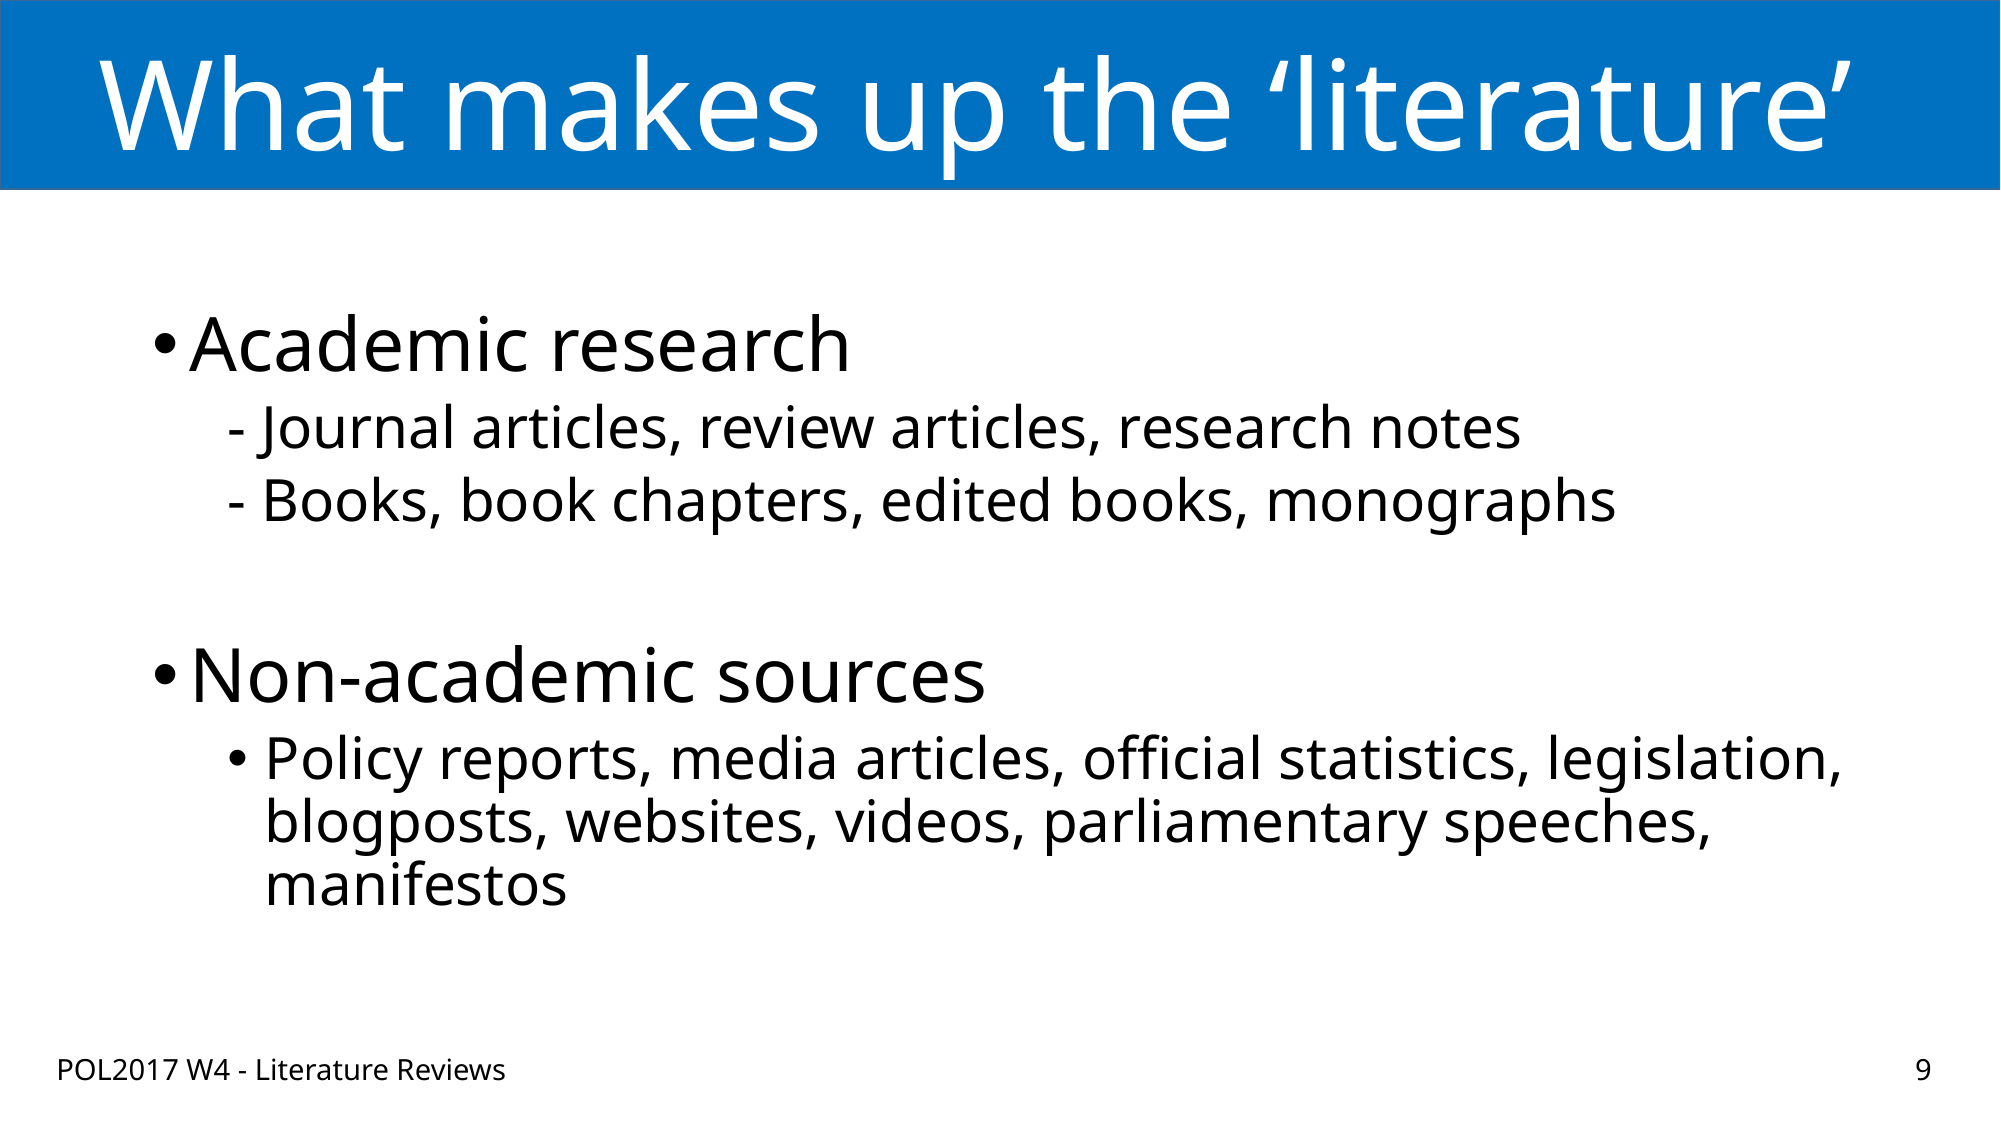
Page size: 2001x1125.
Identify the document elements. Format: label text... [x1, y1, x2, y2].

title What makes up the ‘literature’ [83, 15, 2000, 205]
list Academic research - Journal articles, review articles, research notes - Books, book chapters, edited books, monographs Non-academic sources Policy reports, media articles, official statistics, legislation, blogposts, websites, videos, parliamentary speeches, manifestos [137, 299, 1863, 1014]
slide_number 9 [1524, 1043, 1947, 1104]
footer POL2017 W4 - Literature Reviews [41, 1043, 675, 1104]
